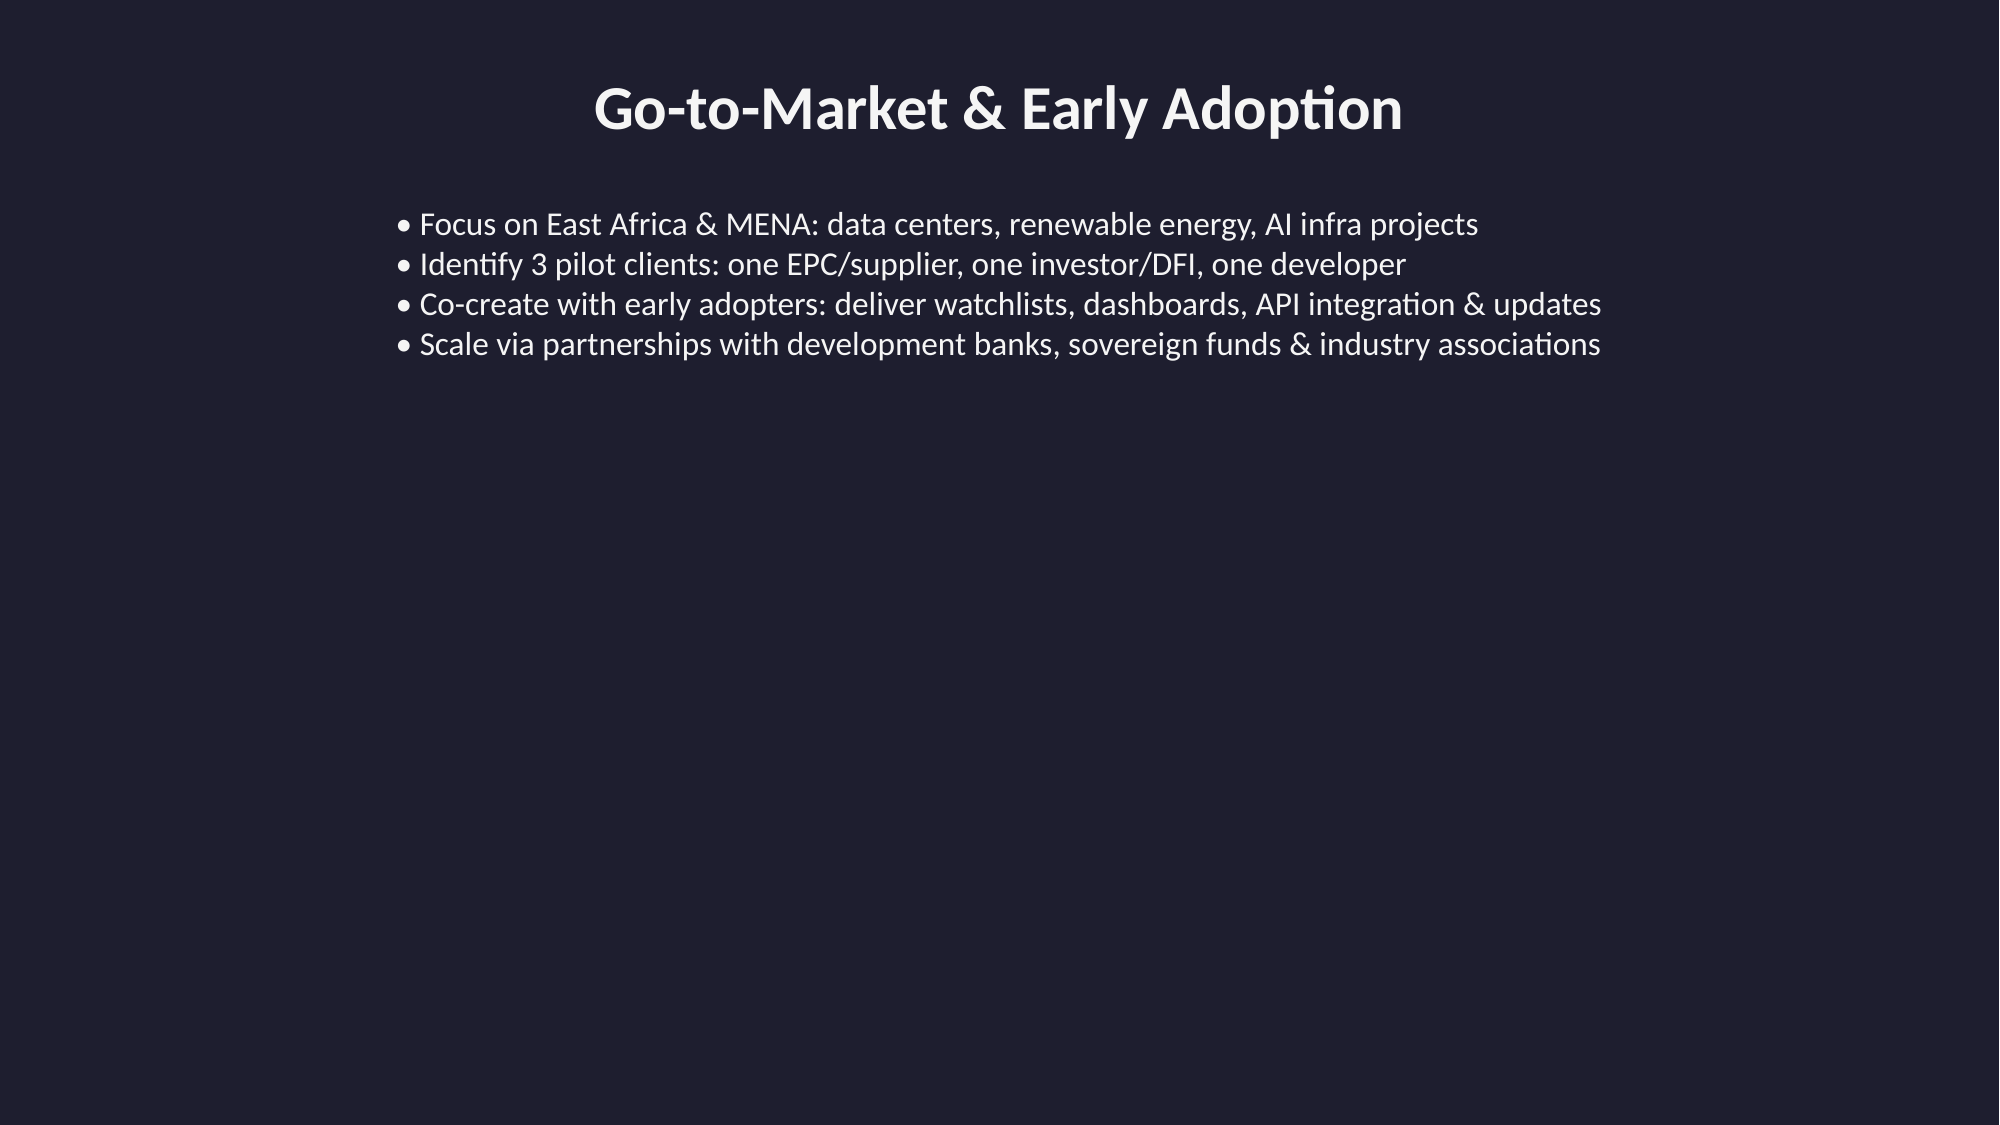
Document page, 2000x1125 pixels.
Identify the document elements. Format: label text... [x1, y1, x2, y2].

text_box • Focus on East Africa & MENA: data centers, renewable energy, AI infra projects • Identify 3 pilot clients: one EPC/supplier, one investor/DFI, one developer • Co-create with early adopters: deliver watchlists, dashboards, API integration & updates • Scale via partnerships with development banks, sovereign funds & industry associations [380, 194, 1619, 370]
text_box Go-to-Market & Early Adoption [579, 60, 1420, 150]
